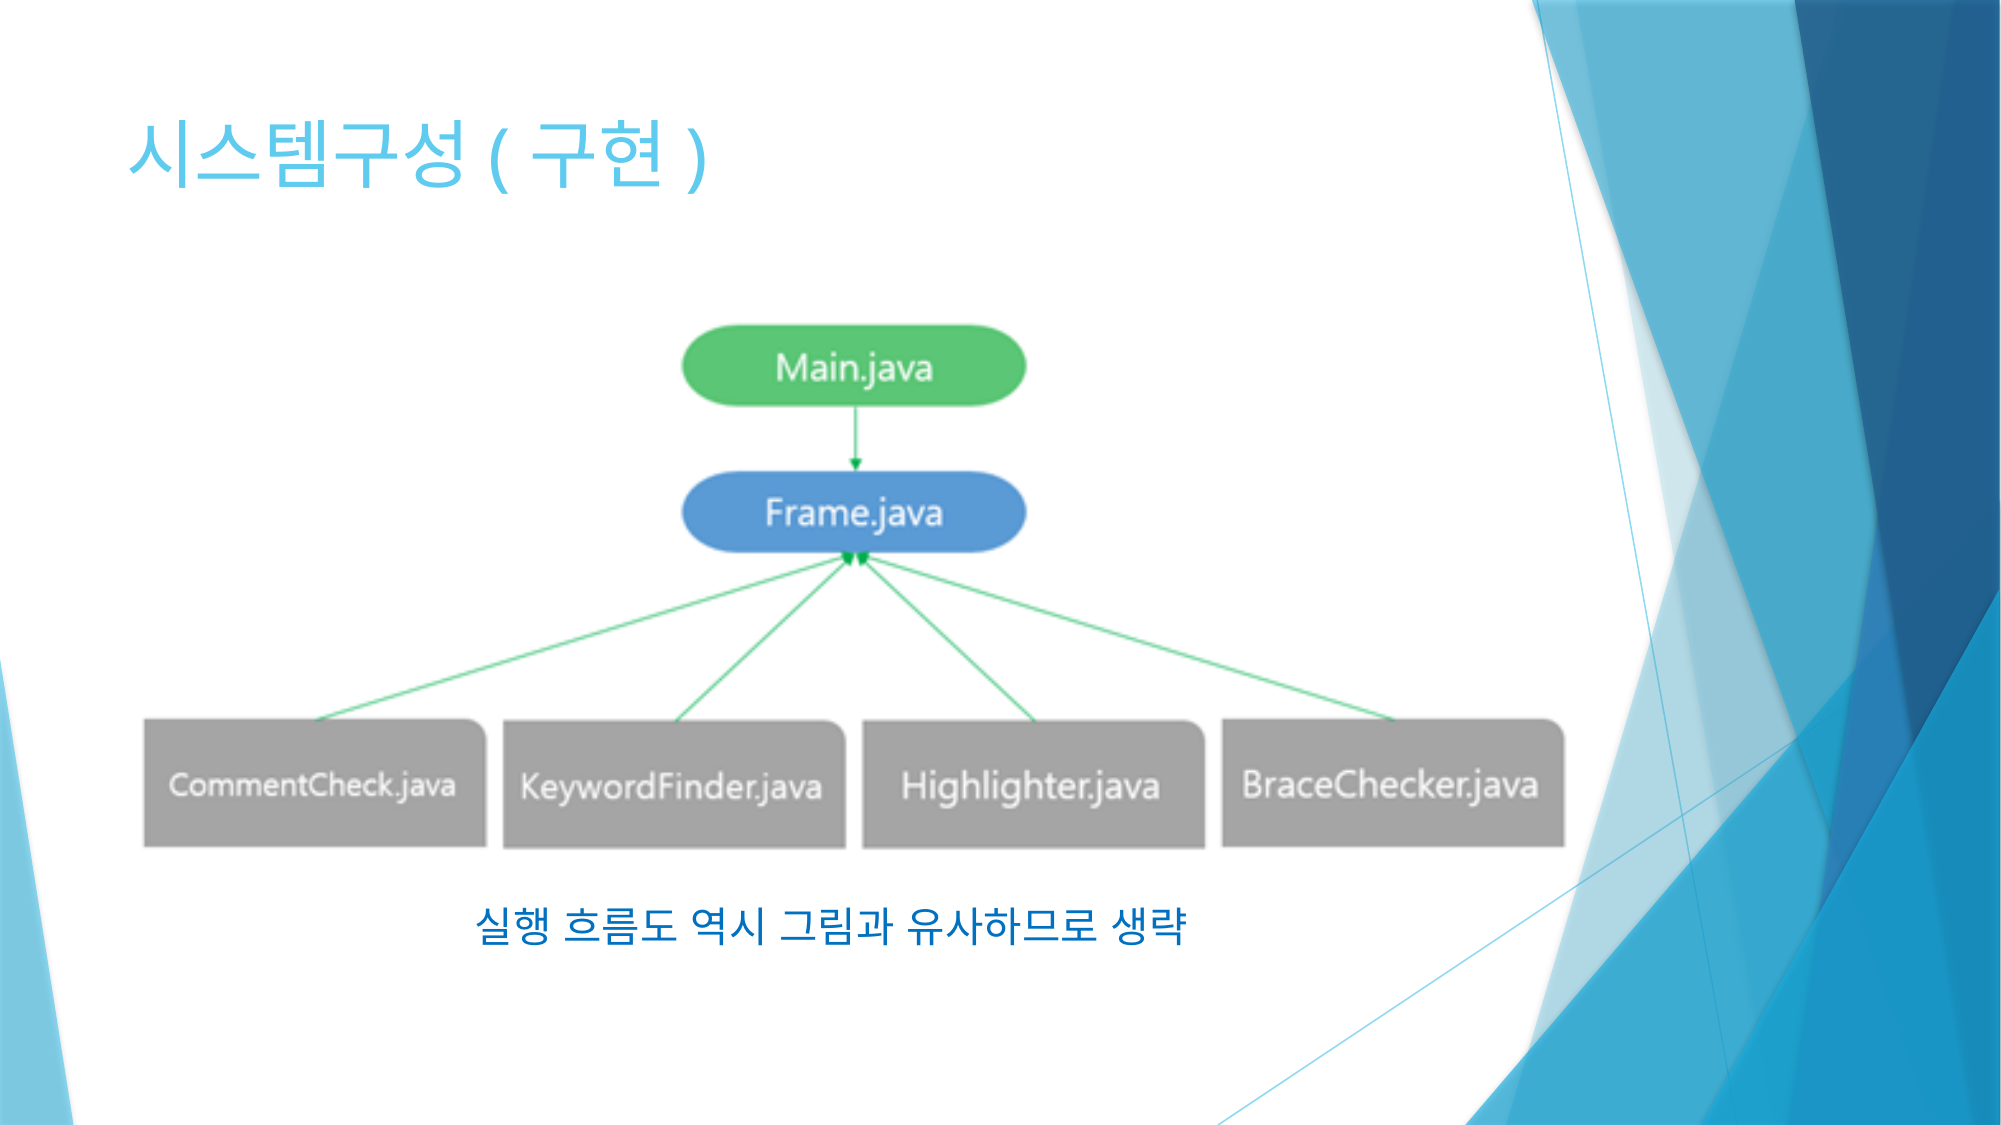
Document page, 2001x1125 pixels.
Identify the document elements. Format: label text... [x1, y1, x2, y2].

title 시스템구성(구현) [111, 99, 1522, 317]
picture [134, 316, 1574, 861]
text_box 실행 흐름도 역시 그림과 유사하므로 생략 [459, 893, 1250, 959]
